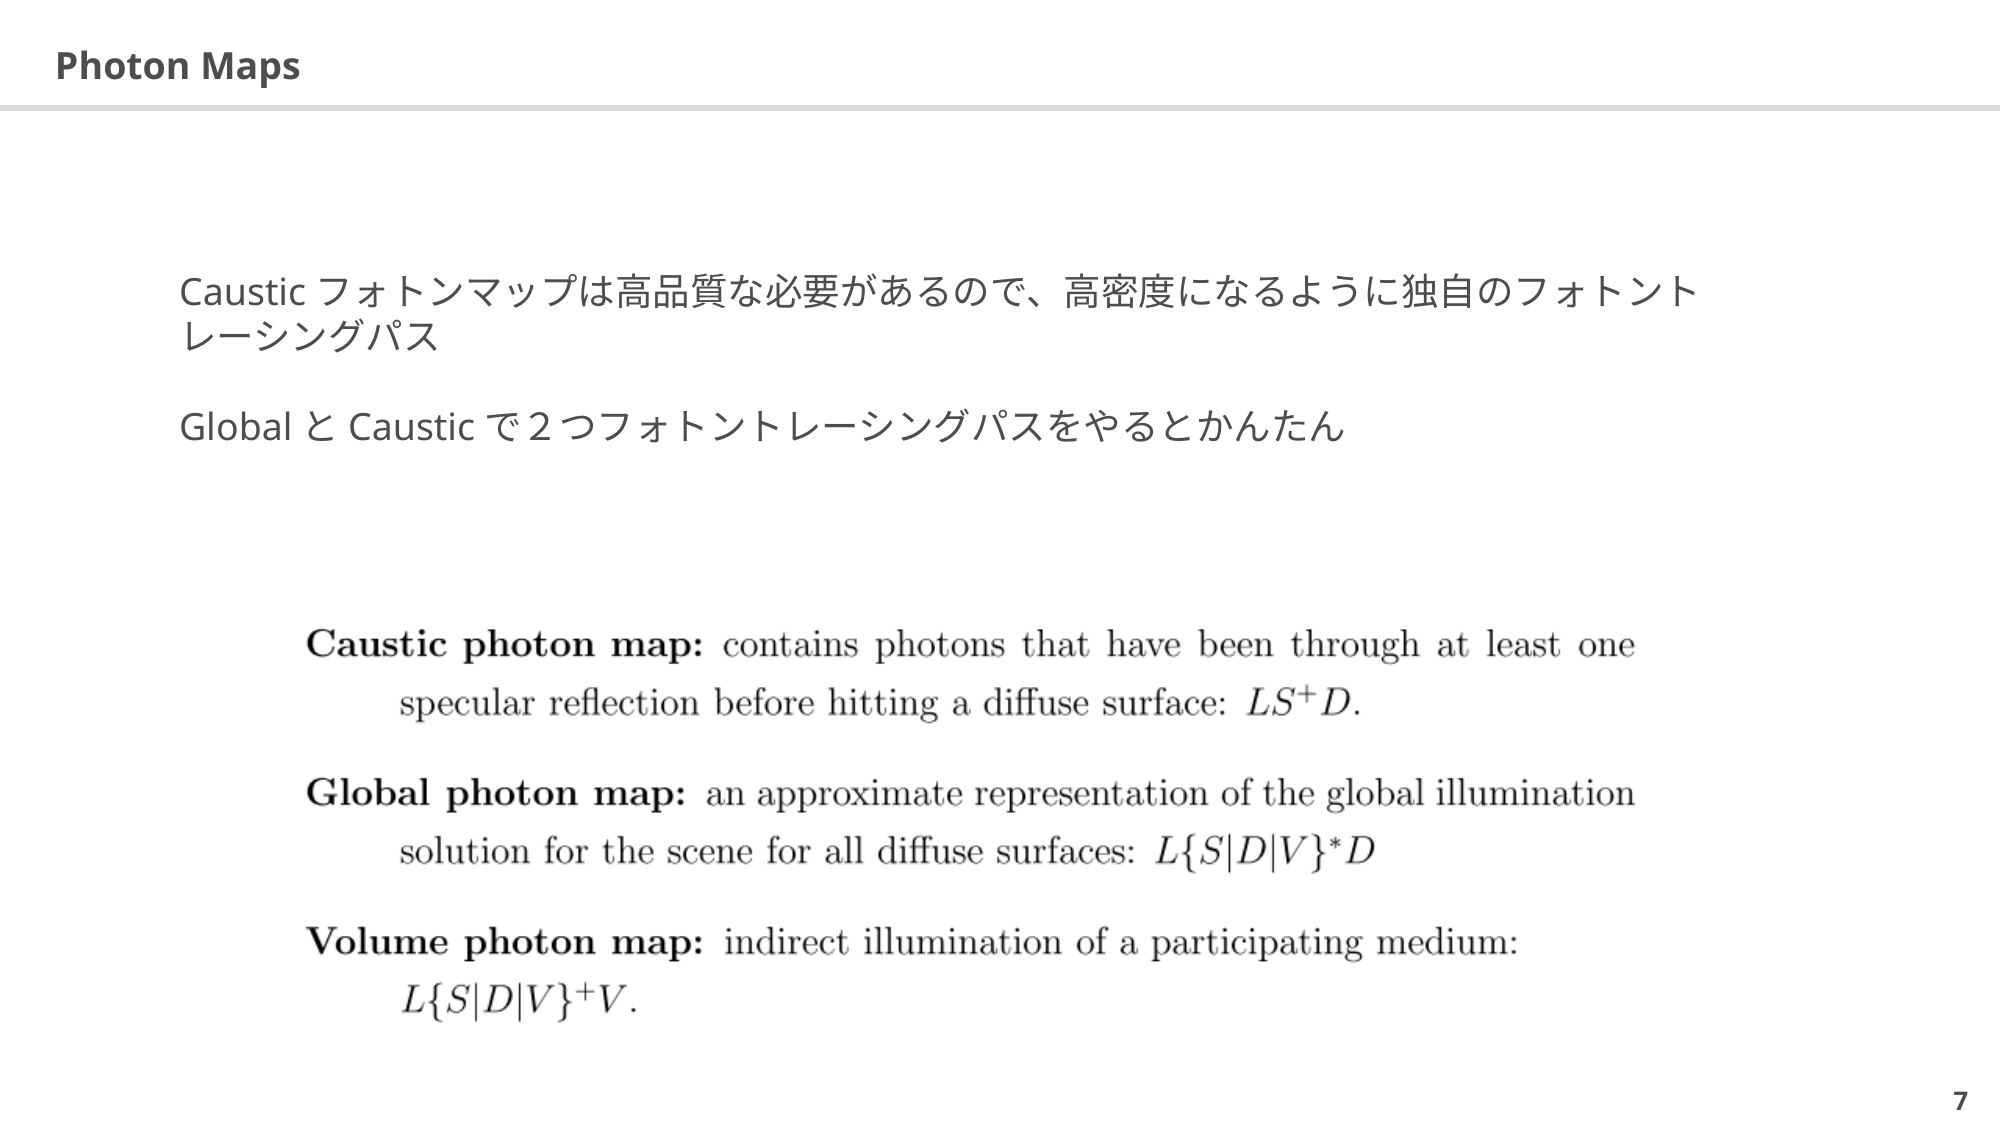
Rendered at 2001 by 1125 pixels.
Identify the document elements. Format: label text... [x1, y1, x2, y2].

text_box Causticフォトンマップは高品質な必要があるので、高密度になるように独自のフォトントレーシングパス GlobalとCausticで２つフォトントレーシングパスをやるとかんたん [164, 260, 1768, 501]
title Photon Maps [55, 25, 1945, 90]
slide_number 6 [1501, 1081, 1969, 1124]
picture [290, 603, 1666, 1055]
